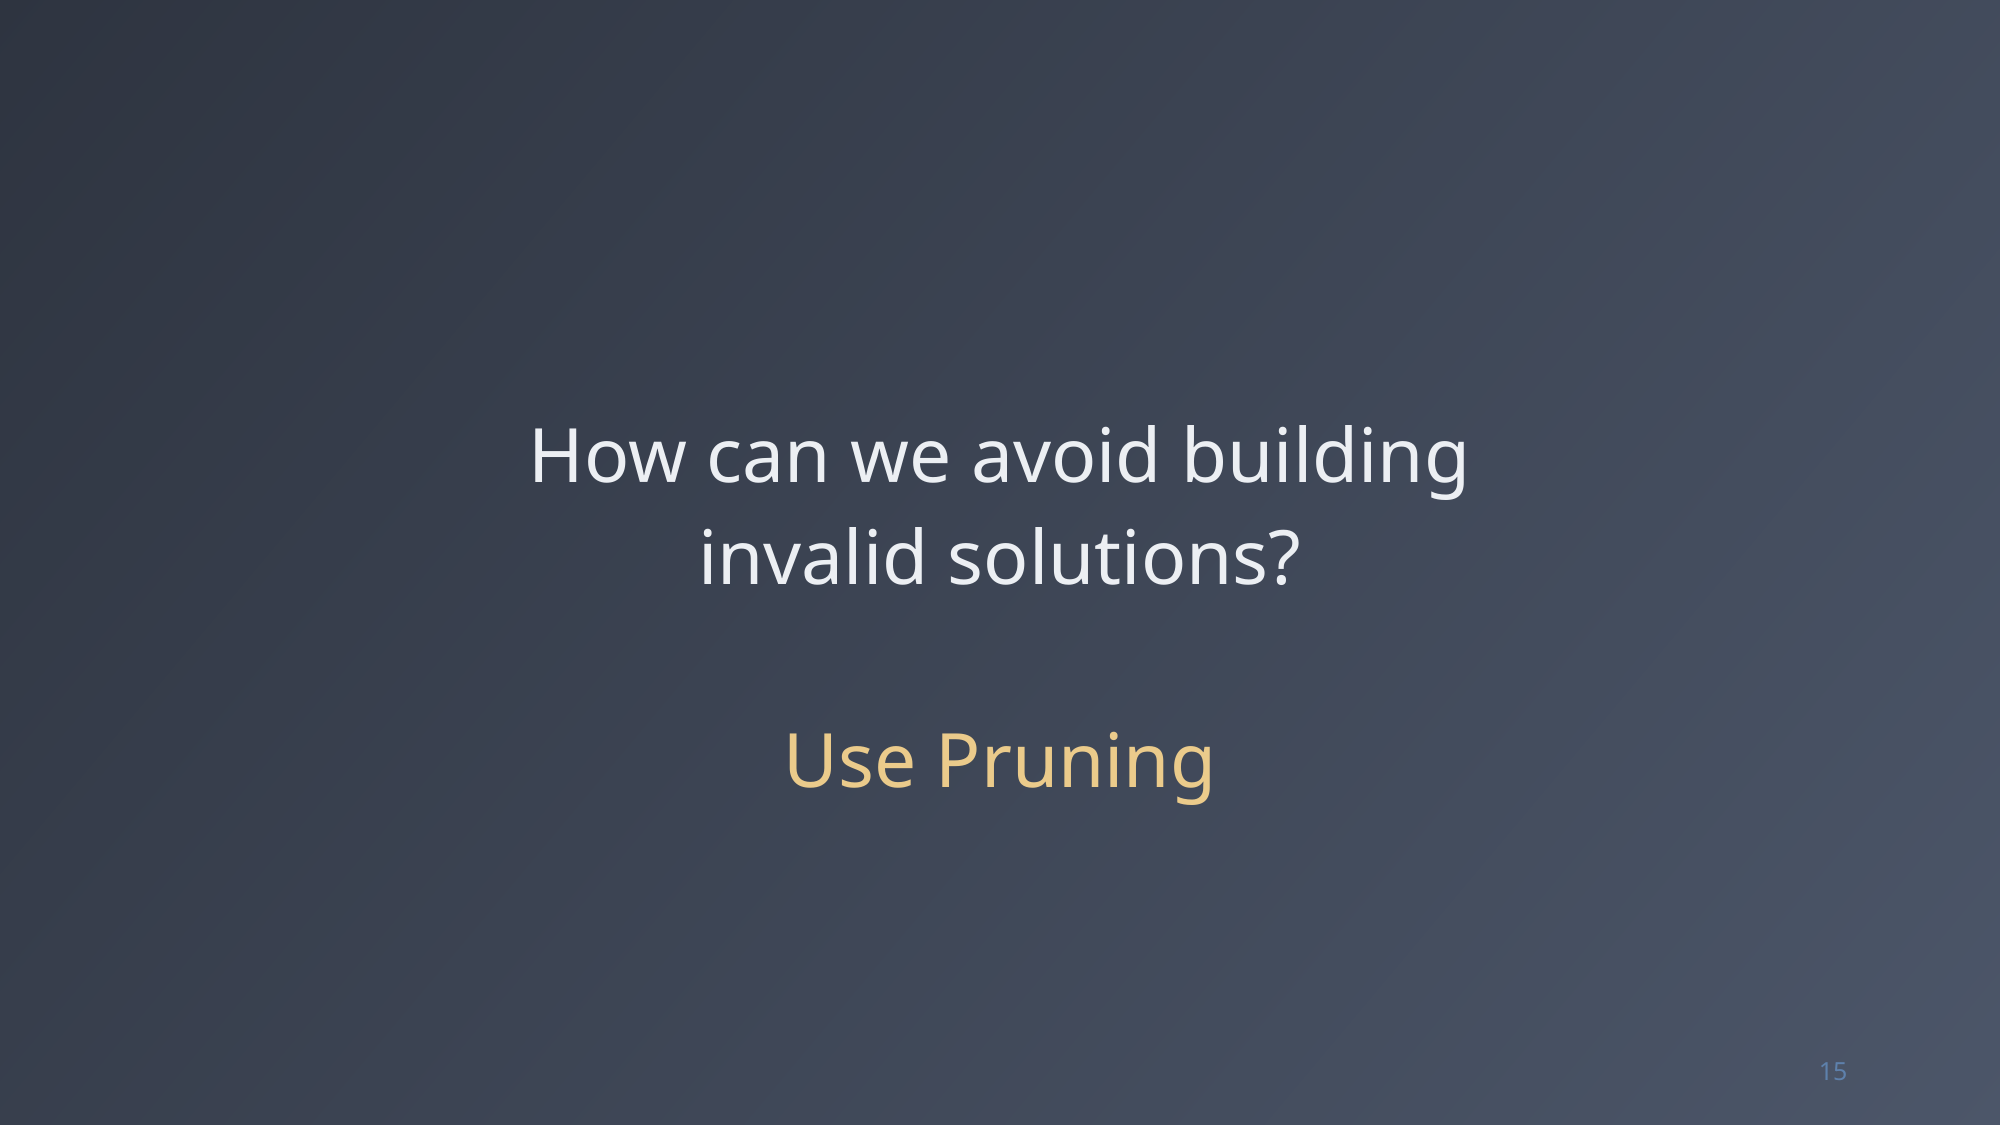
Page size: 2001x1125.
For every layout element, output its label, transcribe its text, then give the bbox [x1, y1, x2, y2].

list How can we avoid building invalid solutions? Use Pruning [137, 299, 1863, 1014]
slide_number 15 [1738, 1042, 1863, 1103]
